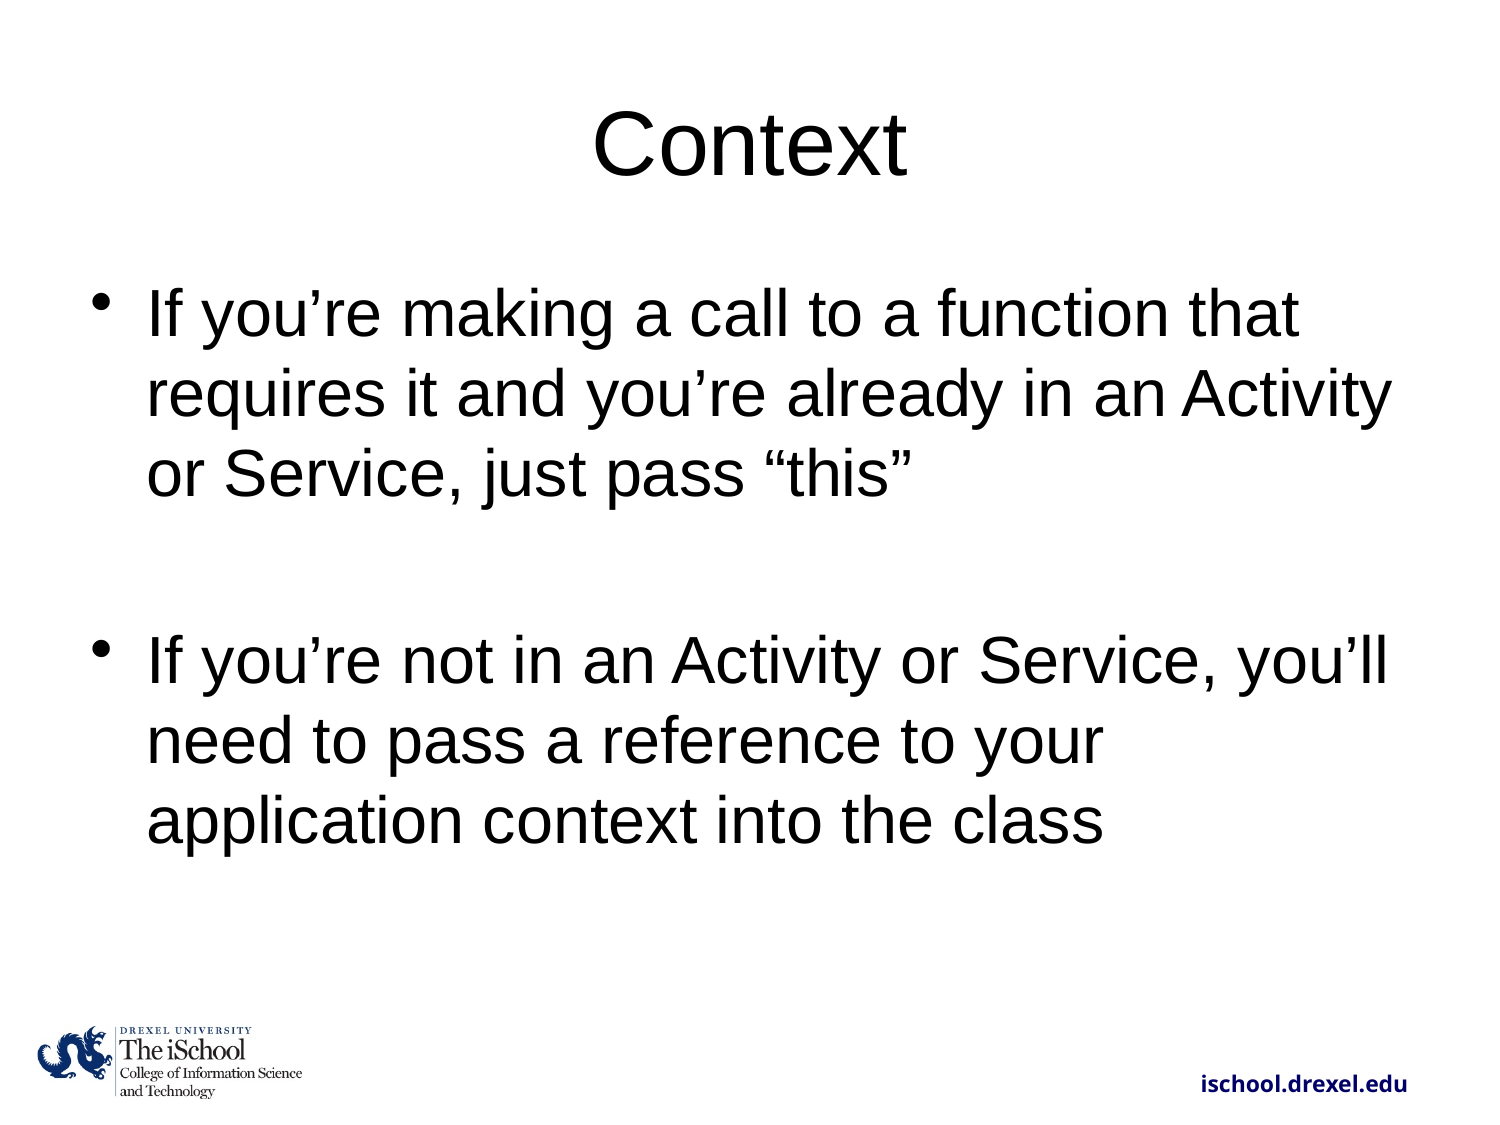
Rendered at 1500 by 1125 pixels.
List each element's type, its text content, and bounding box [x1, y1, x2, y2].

list If you’re making a call to a function that requires it and you’re already in an Activity or Service, just pass “this” If you’re not in an Activity or Service, you’ll need to pass a reference to your application context into the class [74, 262, 1426, 1006]
title Context [74, 44, 1426, 233]
picture [37, 1026, 302, 1099]
